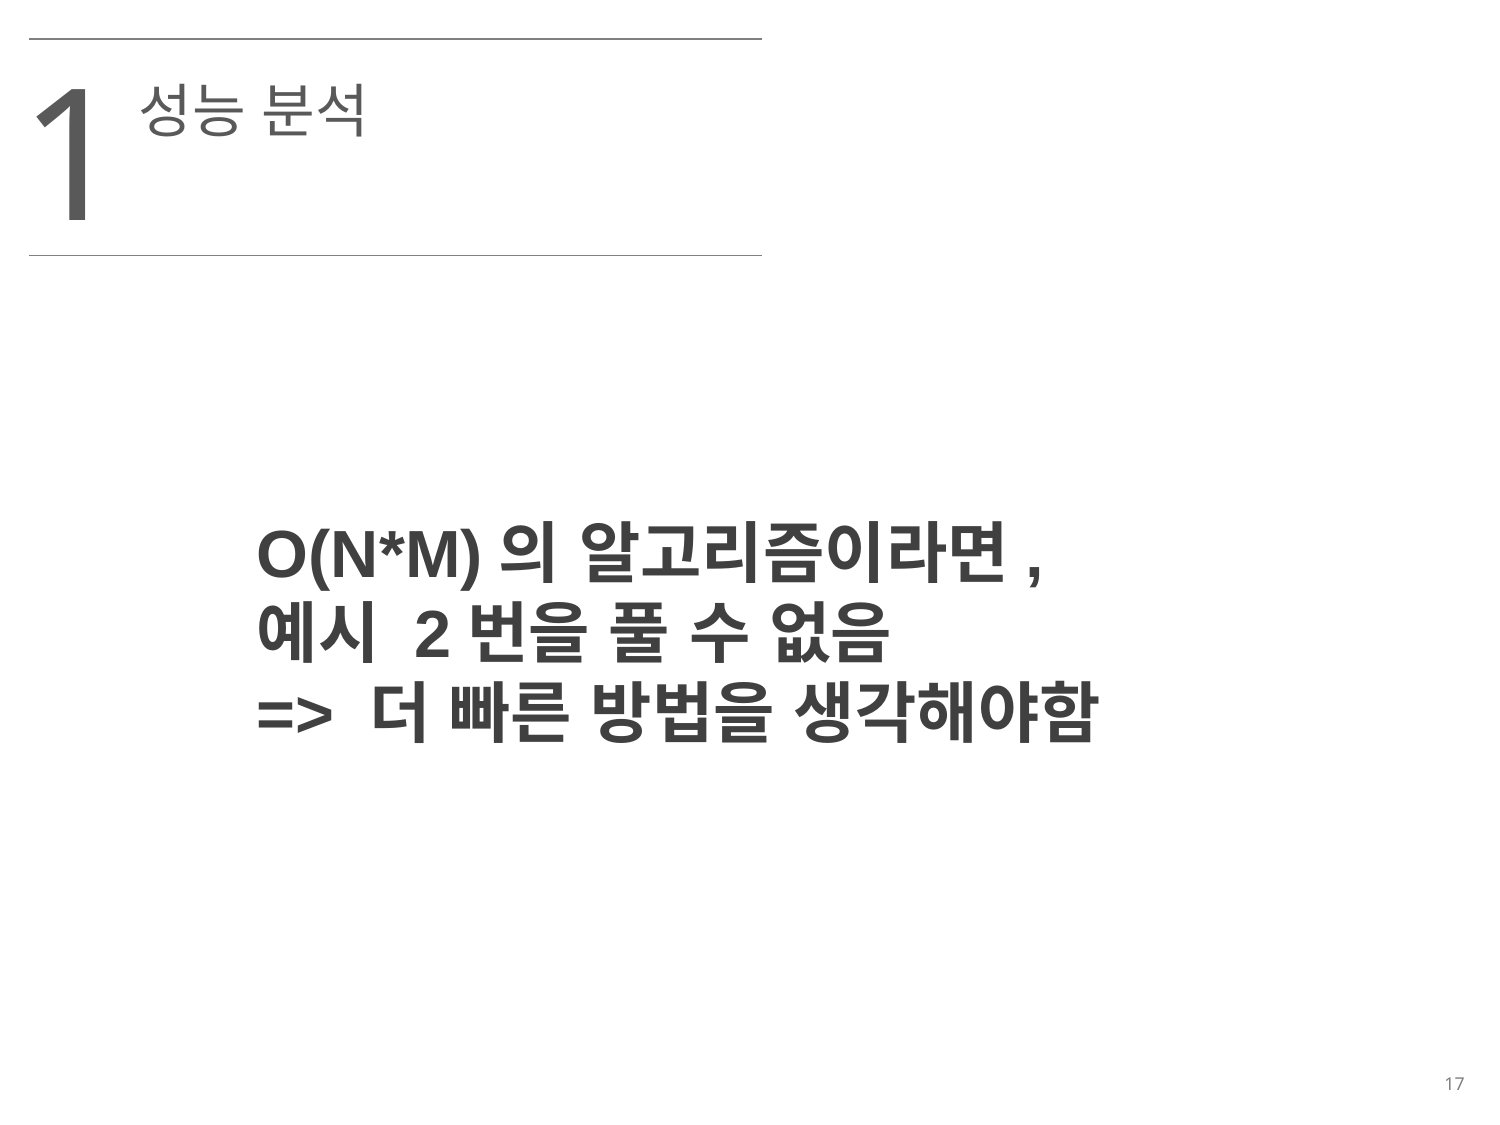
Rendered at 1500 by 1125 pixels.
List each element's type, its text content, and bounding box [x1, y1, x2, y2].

text_box 1 [5, 29, 124, 265]
text_box O(N*M)의 알고리즘이라면, 예시 2번을 풀 수 없음 => 더 빠른 방법을 생각해야함 [242, 503, 1211, 758]
text_box 성능 분석 [124, 66, 384, 152]
